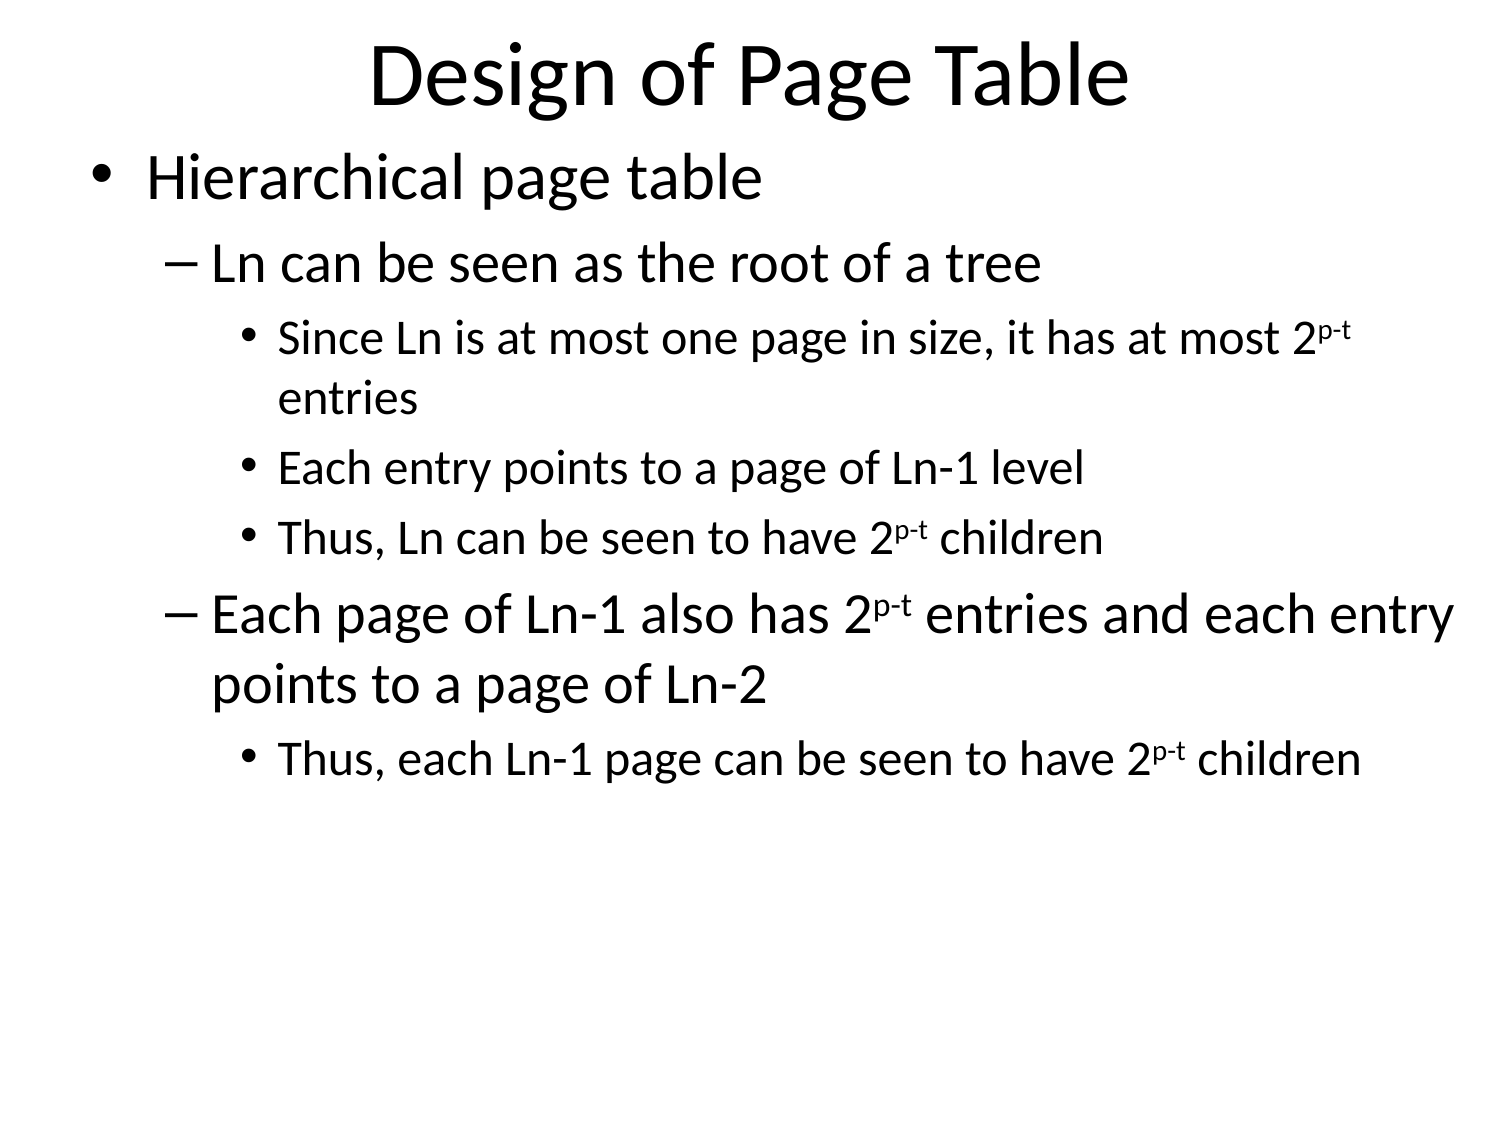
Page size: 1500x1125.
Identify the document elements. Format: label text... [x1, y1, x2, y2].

title Design of Page Table [0, 0, 1500, 138]
list Hierarchical page table Ln can be seen as the root of a tree Since Ln is at most one page in size, it has at most 2p-t entries Each entry points to a page of Ln-1 level Thus, Ln can be seen to have 2p-t children Each page of Ln-1 also has 2p-t entries and each entry points to a page of Ln-2 Thus, each Ln-1 page can be seen to have 2p-t children [75, 125, 1500, 1125]
